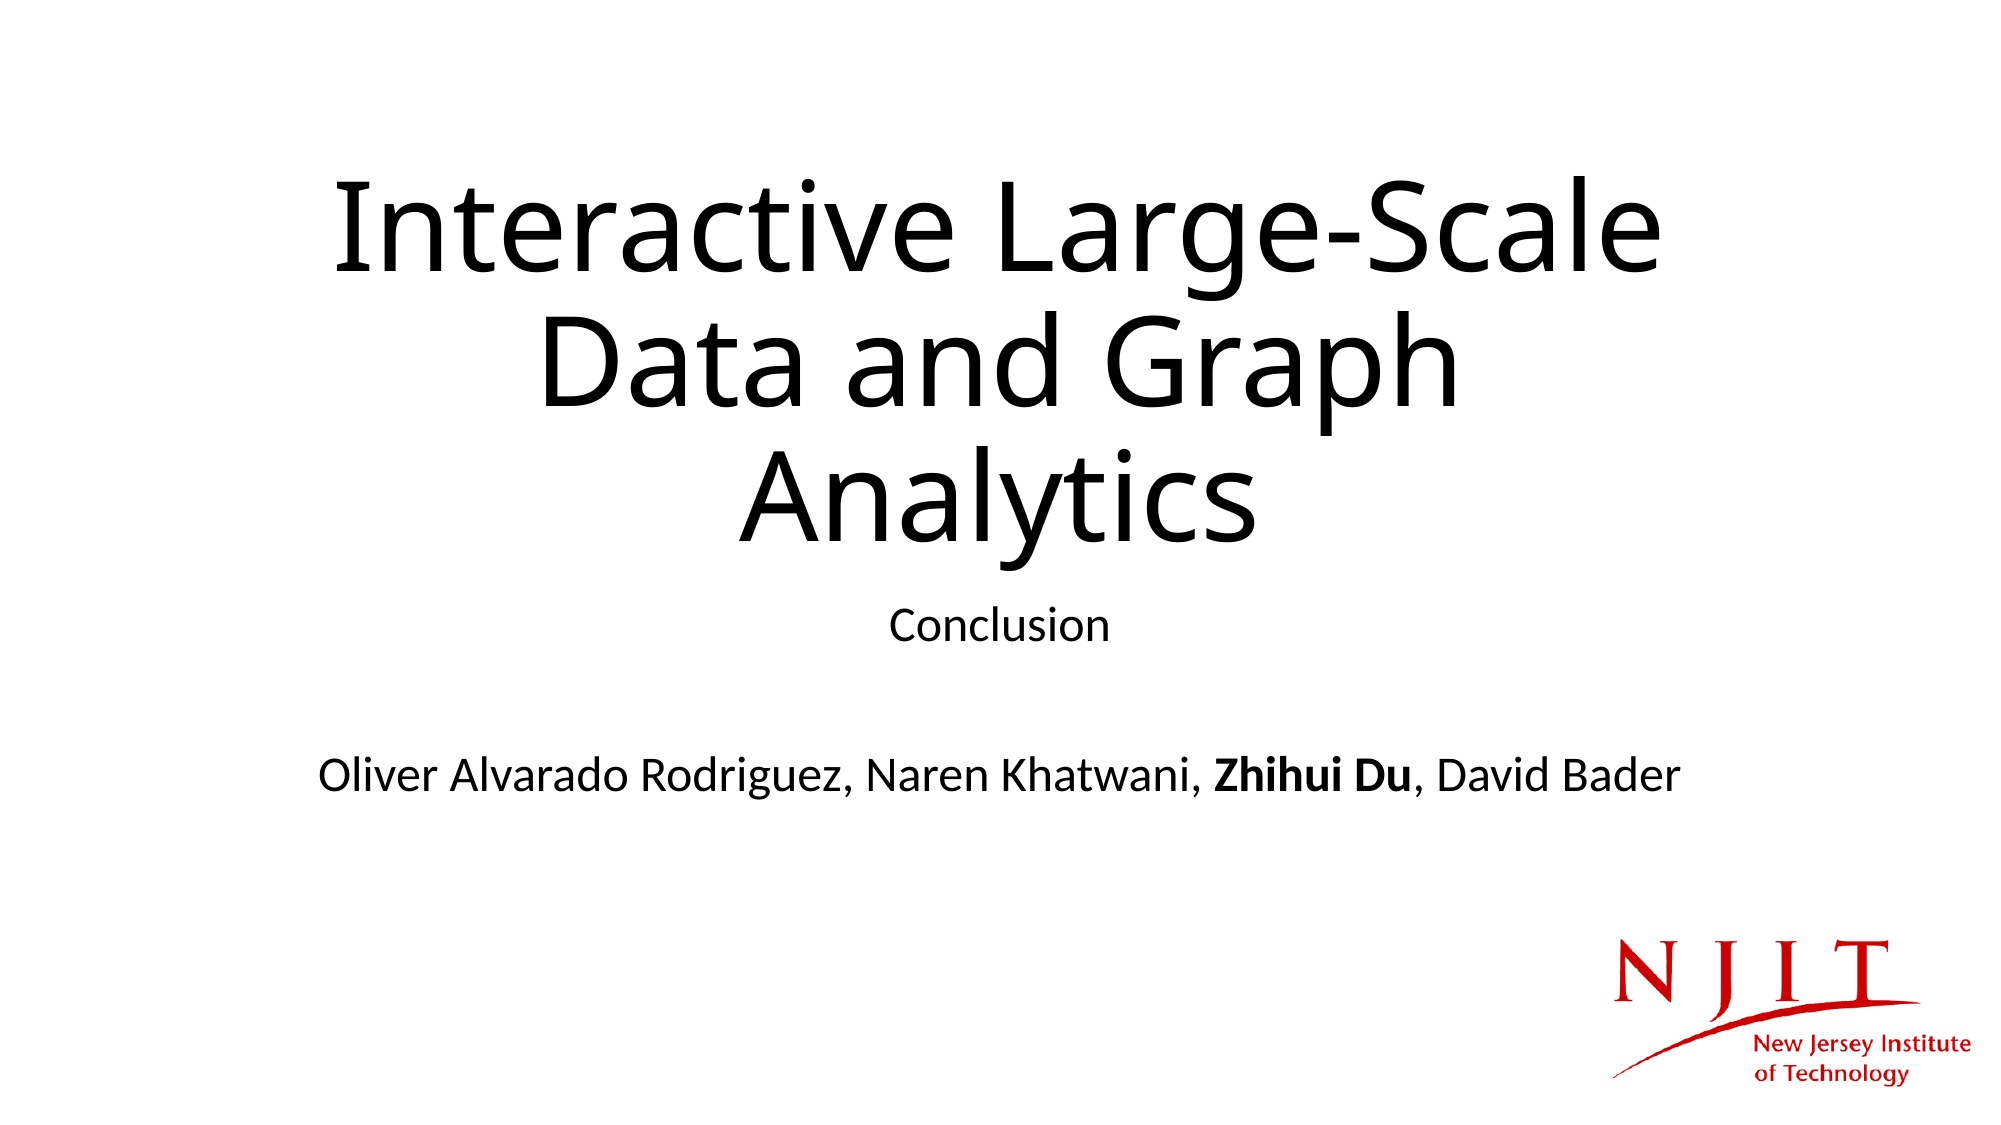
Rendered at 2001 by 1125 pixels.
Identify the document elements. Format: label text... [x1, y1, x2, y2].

title Interactive Large-Scale Data and Graph Analytics [249, 184, 1750, 576]
subtitle Conclusion Oliver Alvarado Rodriguez, Naren Khatwani, Zhihui Du, David Bader [249, 590, 1750, 863]
picture [1612, 938, 1971, 1087]
